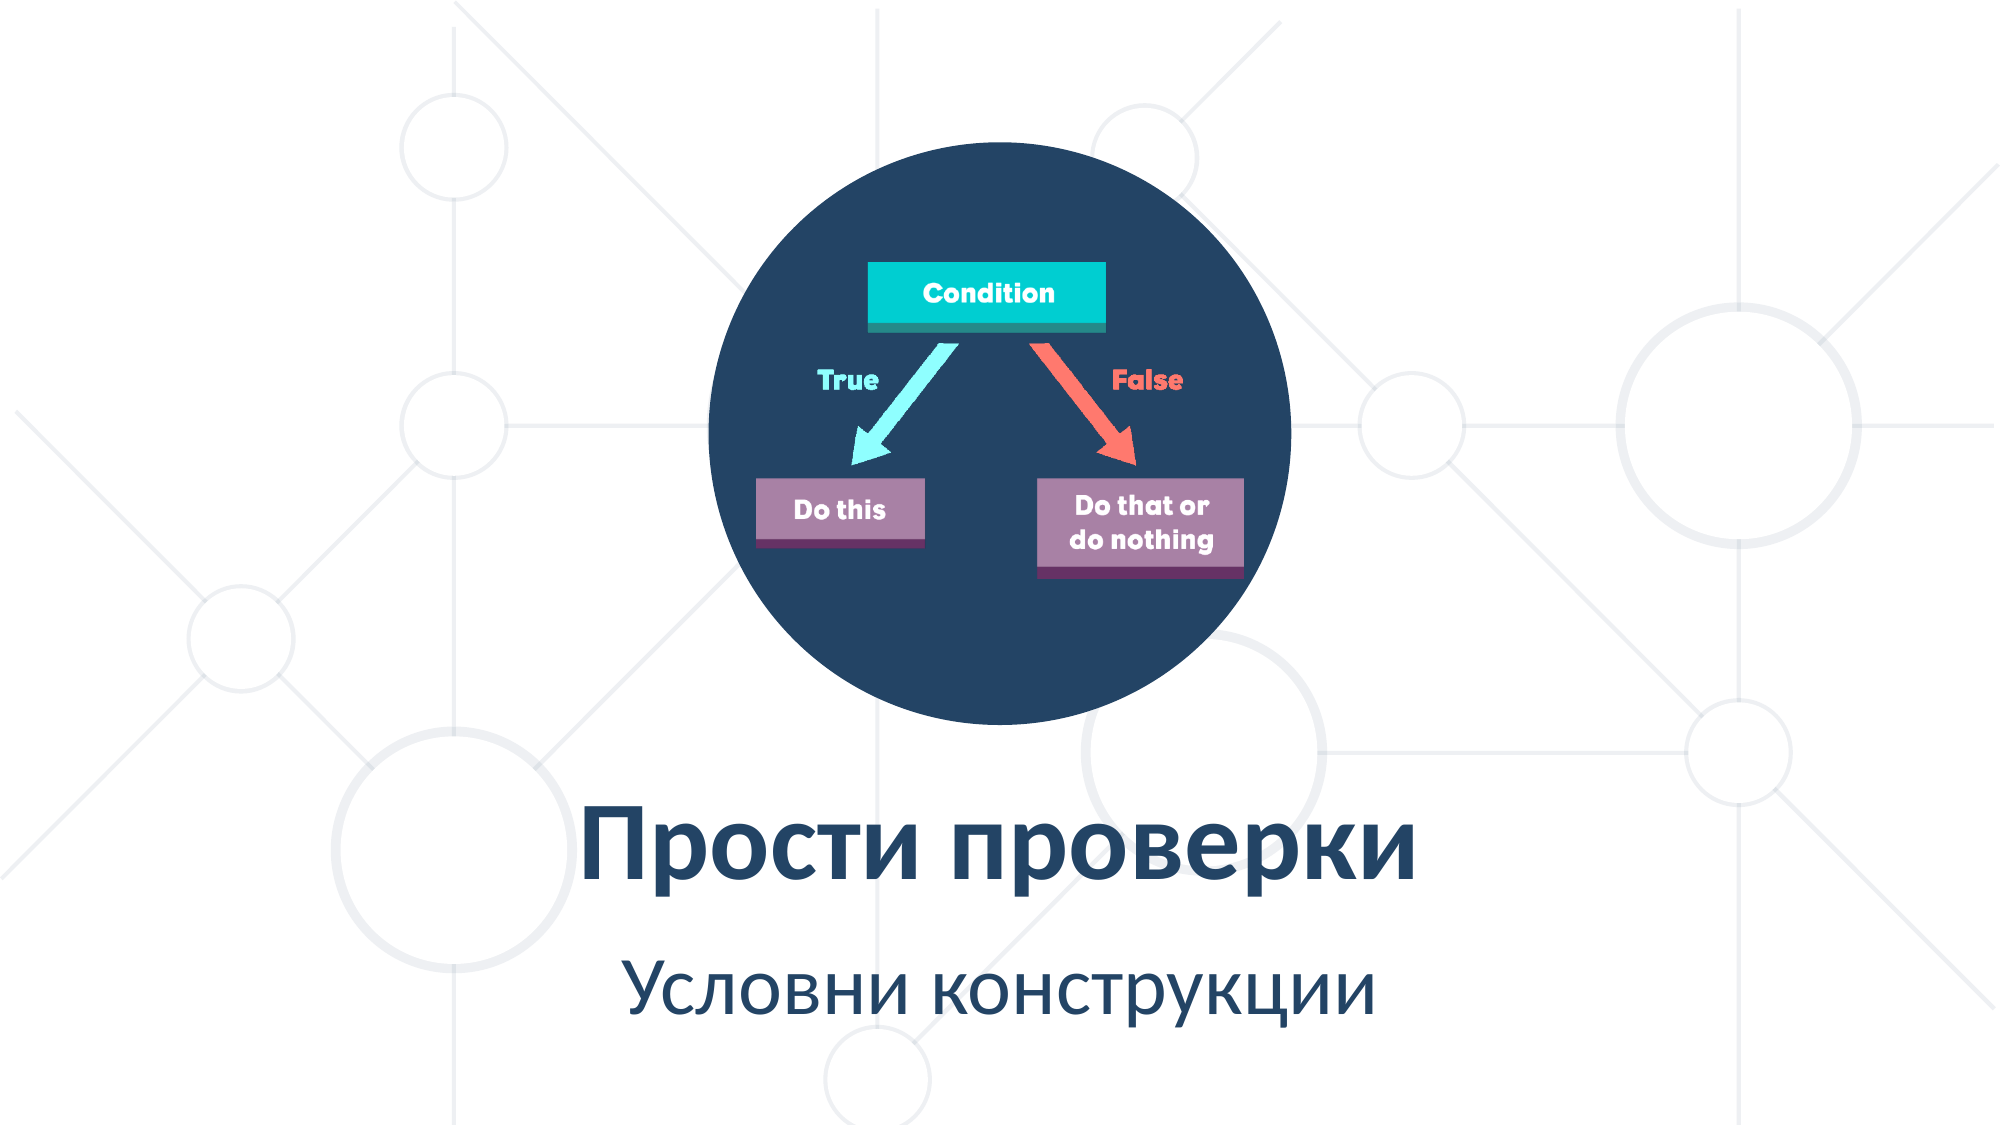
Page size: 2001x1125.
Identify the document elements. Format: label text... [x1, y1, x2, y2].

subtitle Условни конструкции [100, 916, 1900, 1043]
title Прости проверки [100, 771, 1900, 898]
picture [755, 262, 1245, 580]
